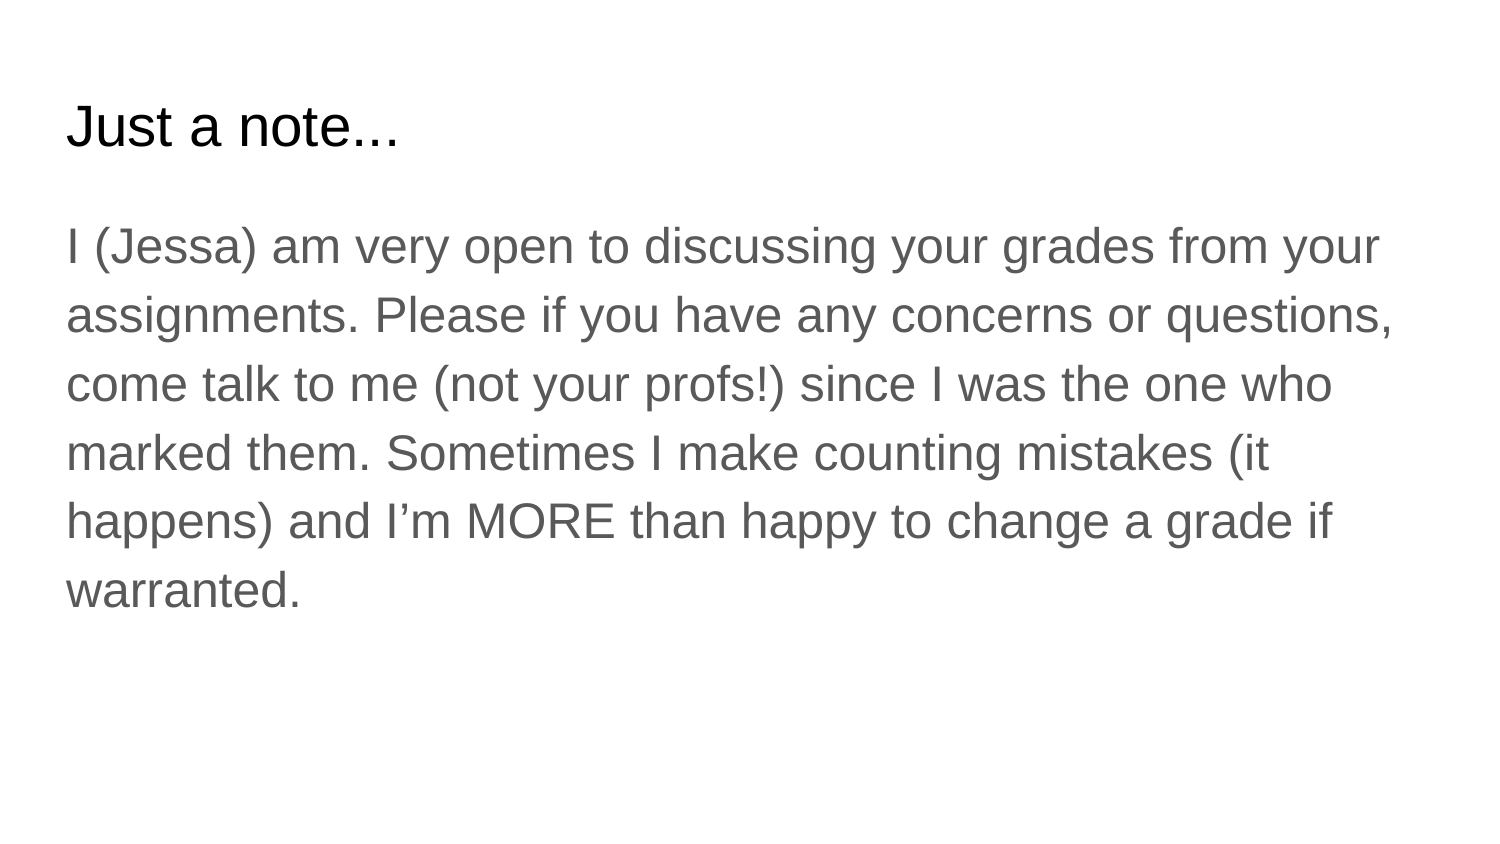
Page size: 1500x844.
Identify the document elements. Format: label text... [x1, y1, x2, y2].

title Just a note... [51, 72, 1449, 167]
list I (Jessa) am very open to discussing your grades from your assignments. Please if you have any concerns or questions, come talk to me (not your profs!) since I was the one who marked them. Sometimes I make counting mistakes (it happens) and I’m MORE than happy to change a grade if warranted. [51, 189, 1449, 750]
